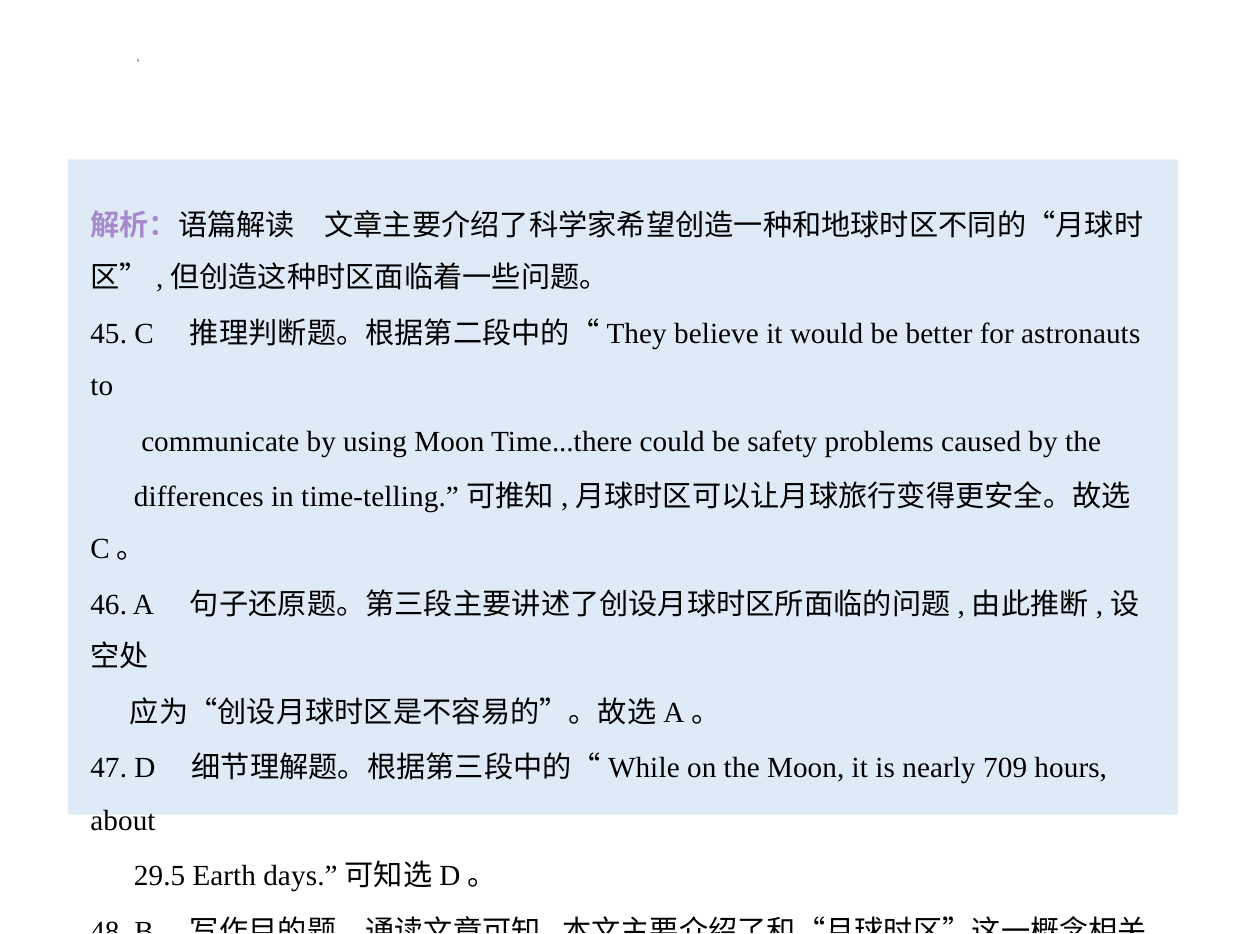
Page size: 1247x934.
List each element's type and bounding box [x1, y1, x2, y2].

text_box [68, 159, 1178, 815]
